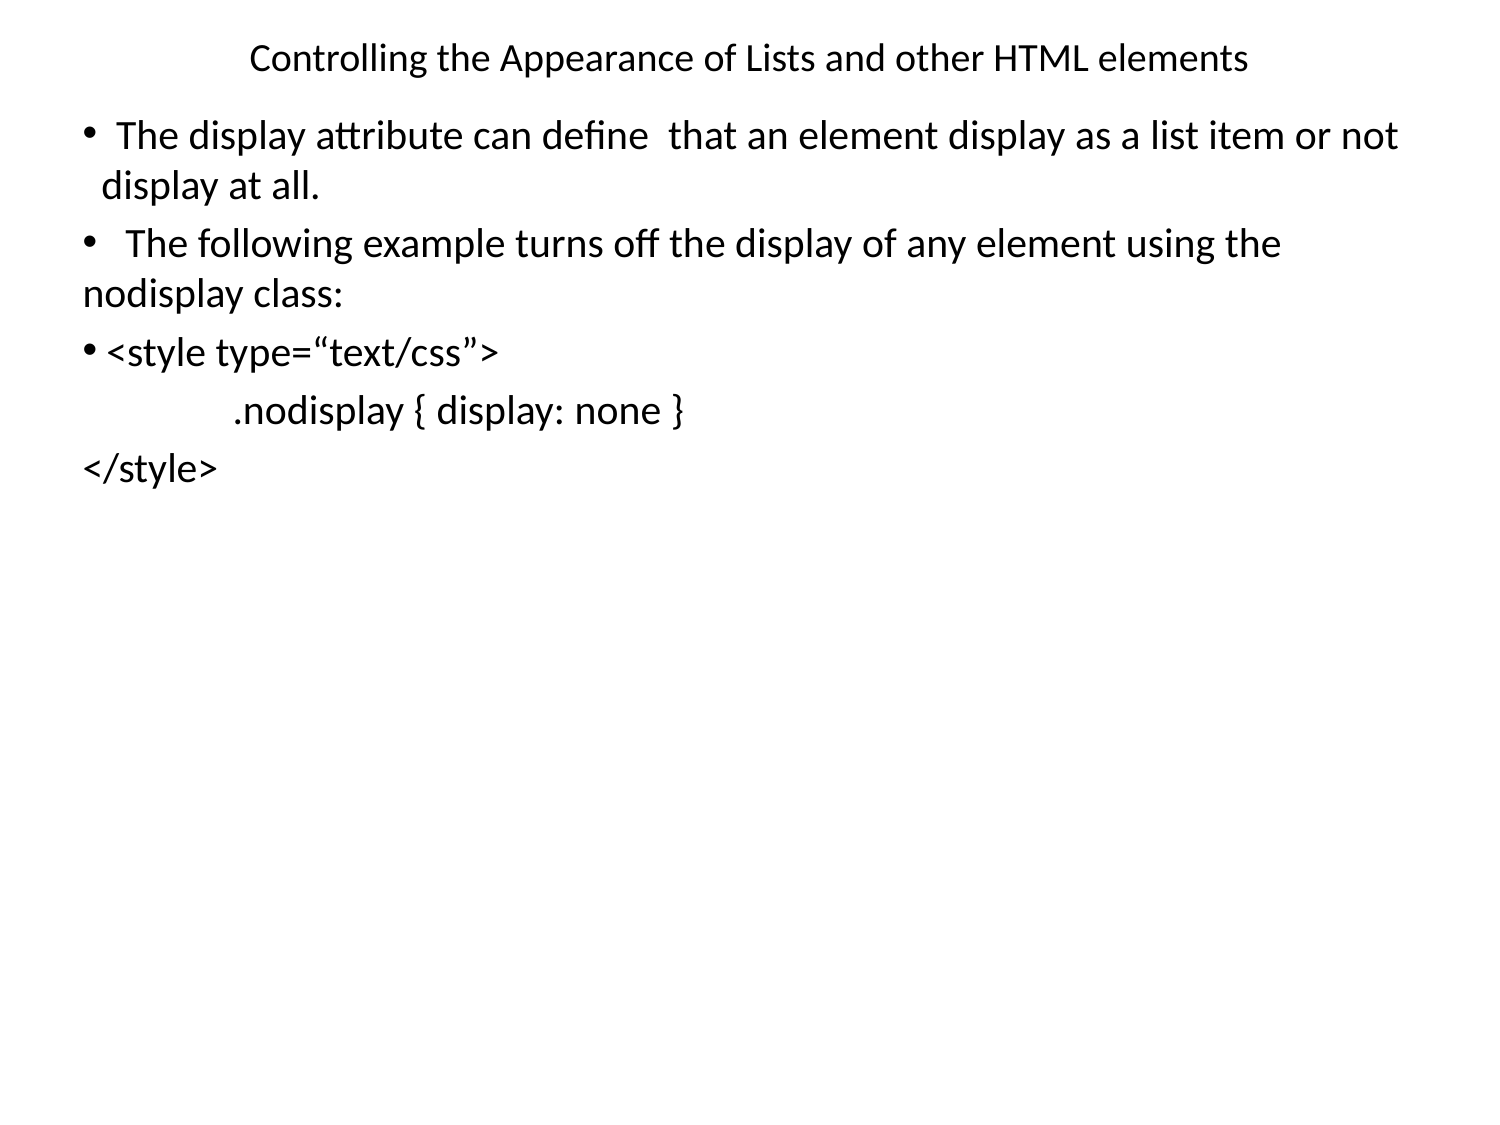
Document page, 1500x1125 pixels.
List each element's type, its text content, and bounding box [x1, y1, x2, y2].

title Controlling the Appearance of Lists and other HTML elements [75, 0, 1425, 88]
list The display attribute can define that an element display as a list item or not display at all. The following example turns off the display of any element using the nodisplay class: <style type=“text/css”> .nodisplay { display: none } </style> [37, 99, 1425, 1088]
